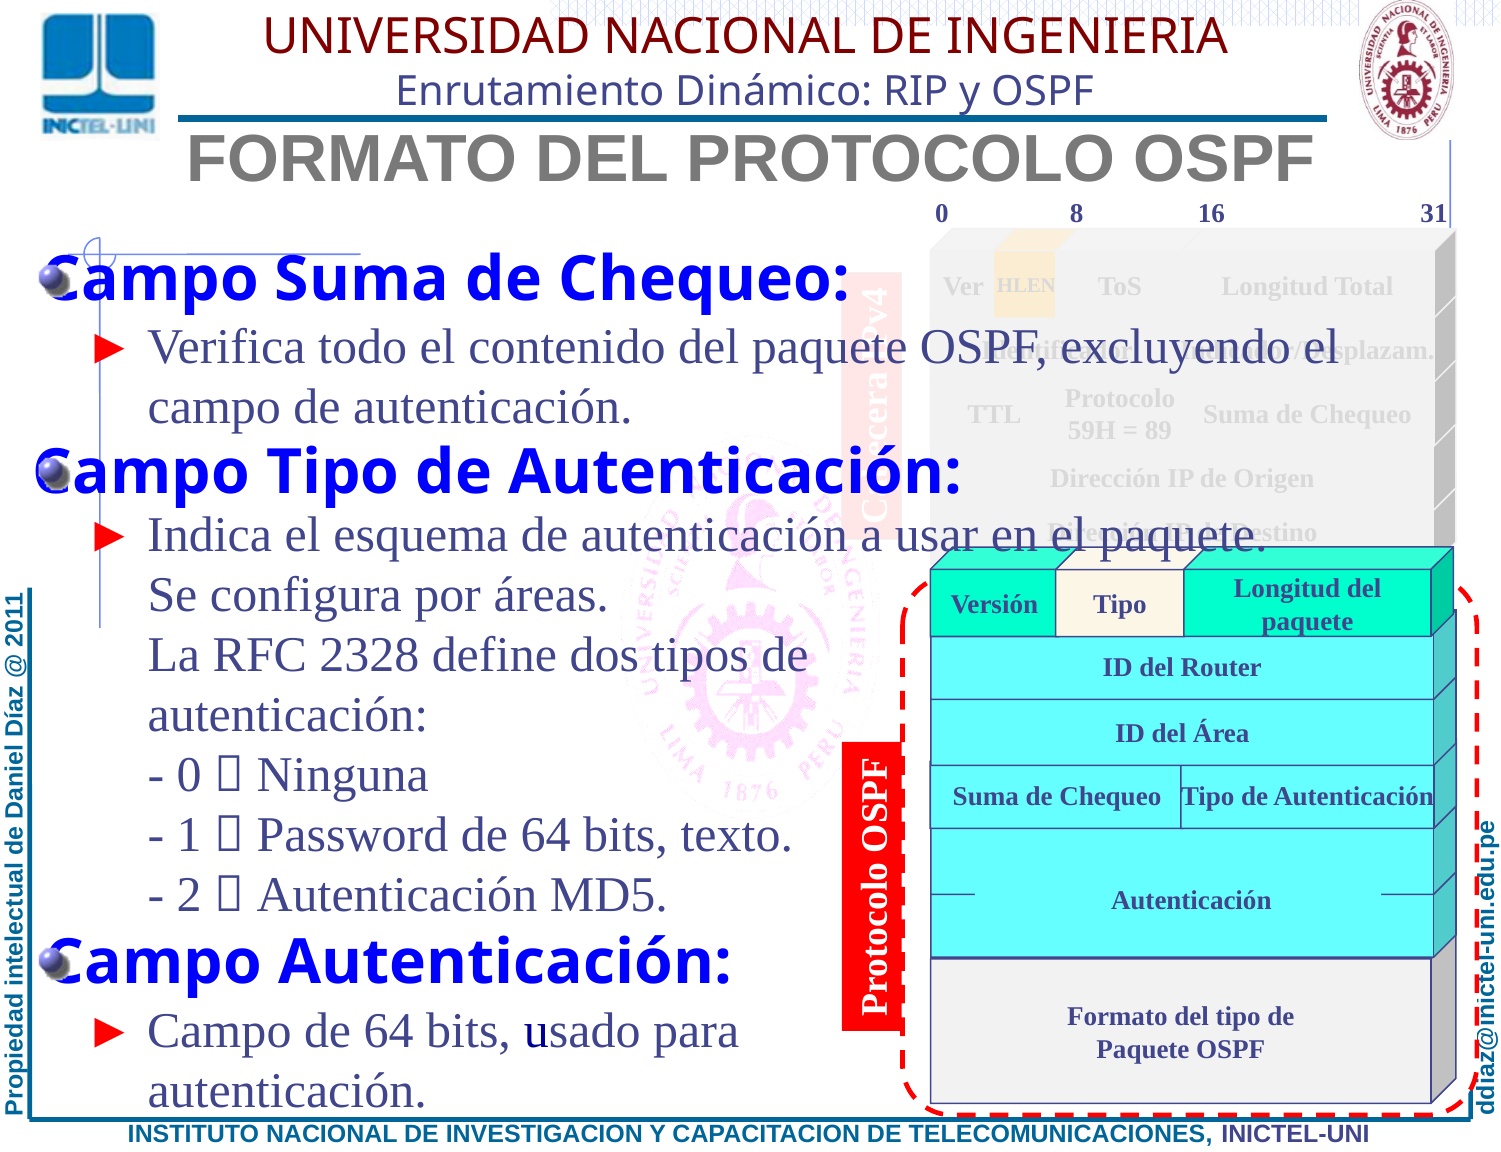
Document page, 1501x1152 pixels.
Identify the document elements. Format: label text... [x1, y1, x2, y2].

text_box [27, 913, 706, 1005]
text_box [27, 423, 925, 514]
picture [1359, 0, 1454, 140]
text_box ► Verifica todo el contenido del paquete OSPF, excluyendo el campo de autenticación. [70, 306, 836, 421]
picture [40, 12, 160, 141]
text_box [841, 186, 1478, 1116]
text_box ► Campo de 64 bits, usado para autenticación. [70, 990, 833, 1126]
text_box ► Indica el esquema de autenticación a usar en el paquete. Se configura por áreas. La RFC 2328 define dos tipos de autenticación: - 0  Ninguna - 1  Password de 64 bits, texto. - 2  Autenticación MD5. [70, 522, 836, 929]
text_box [27, 230, 821, 321]
text_box FORMATO DEL PROTOCOLO OSPF [171, 106, 1332, 202]
